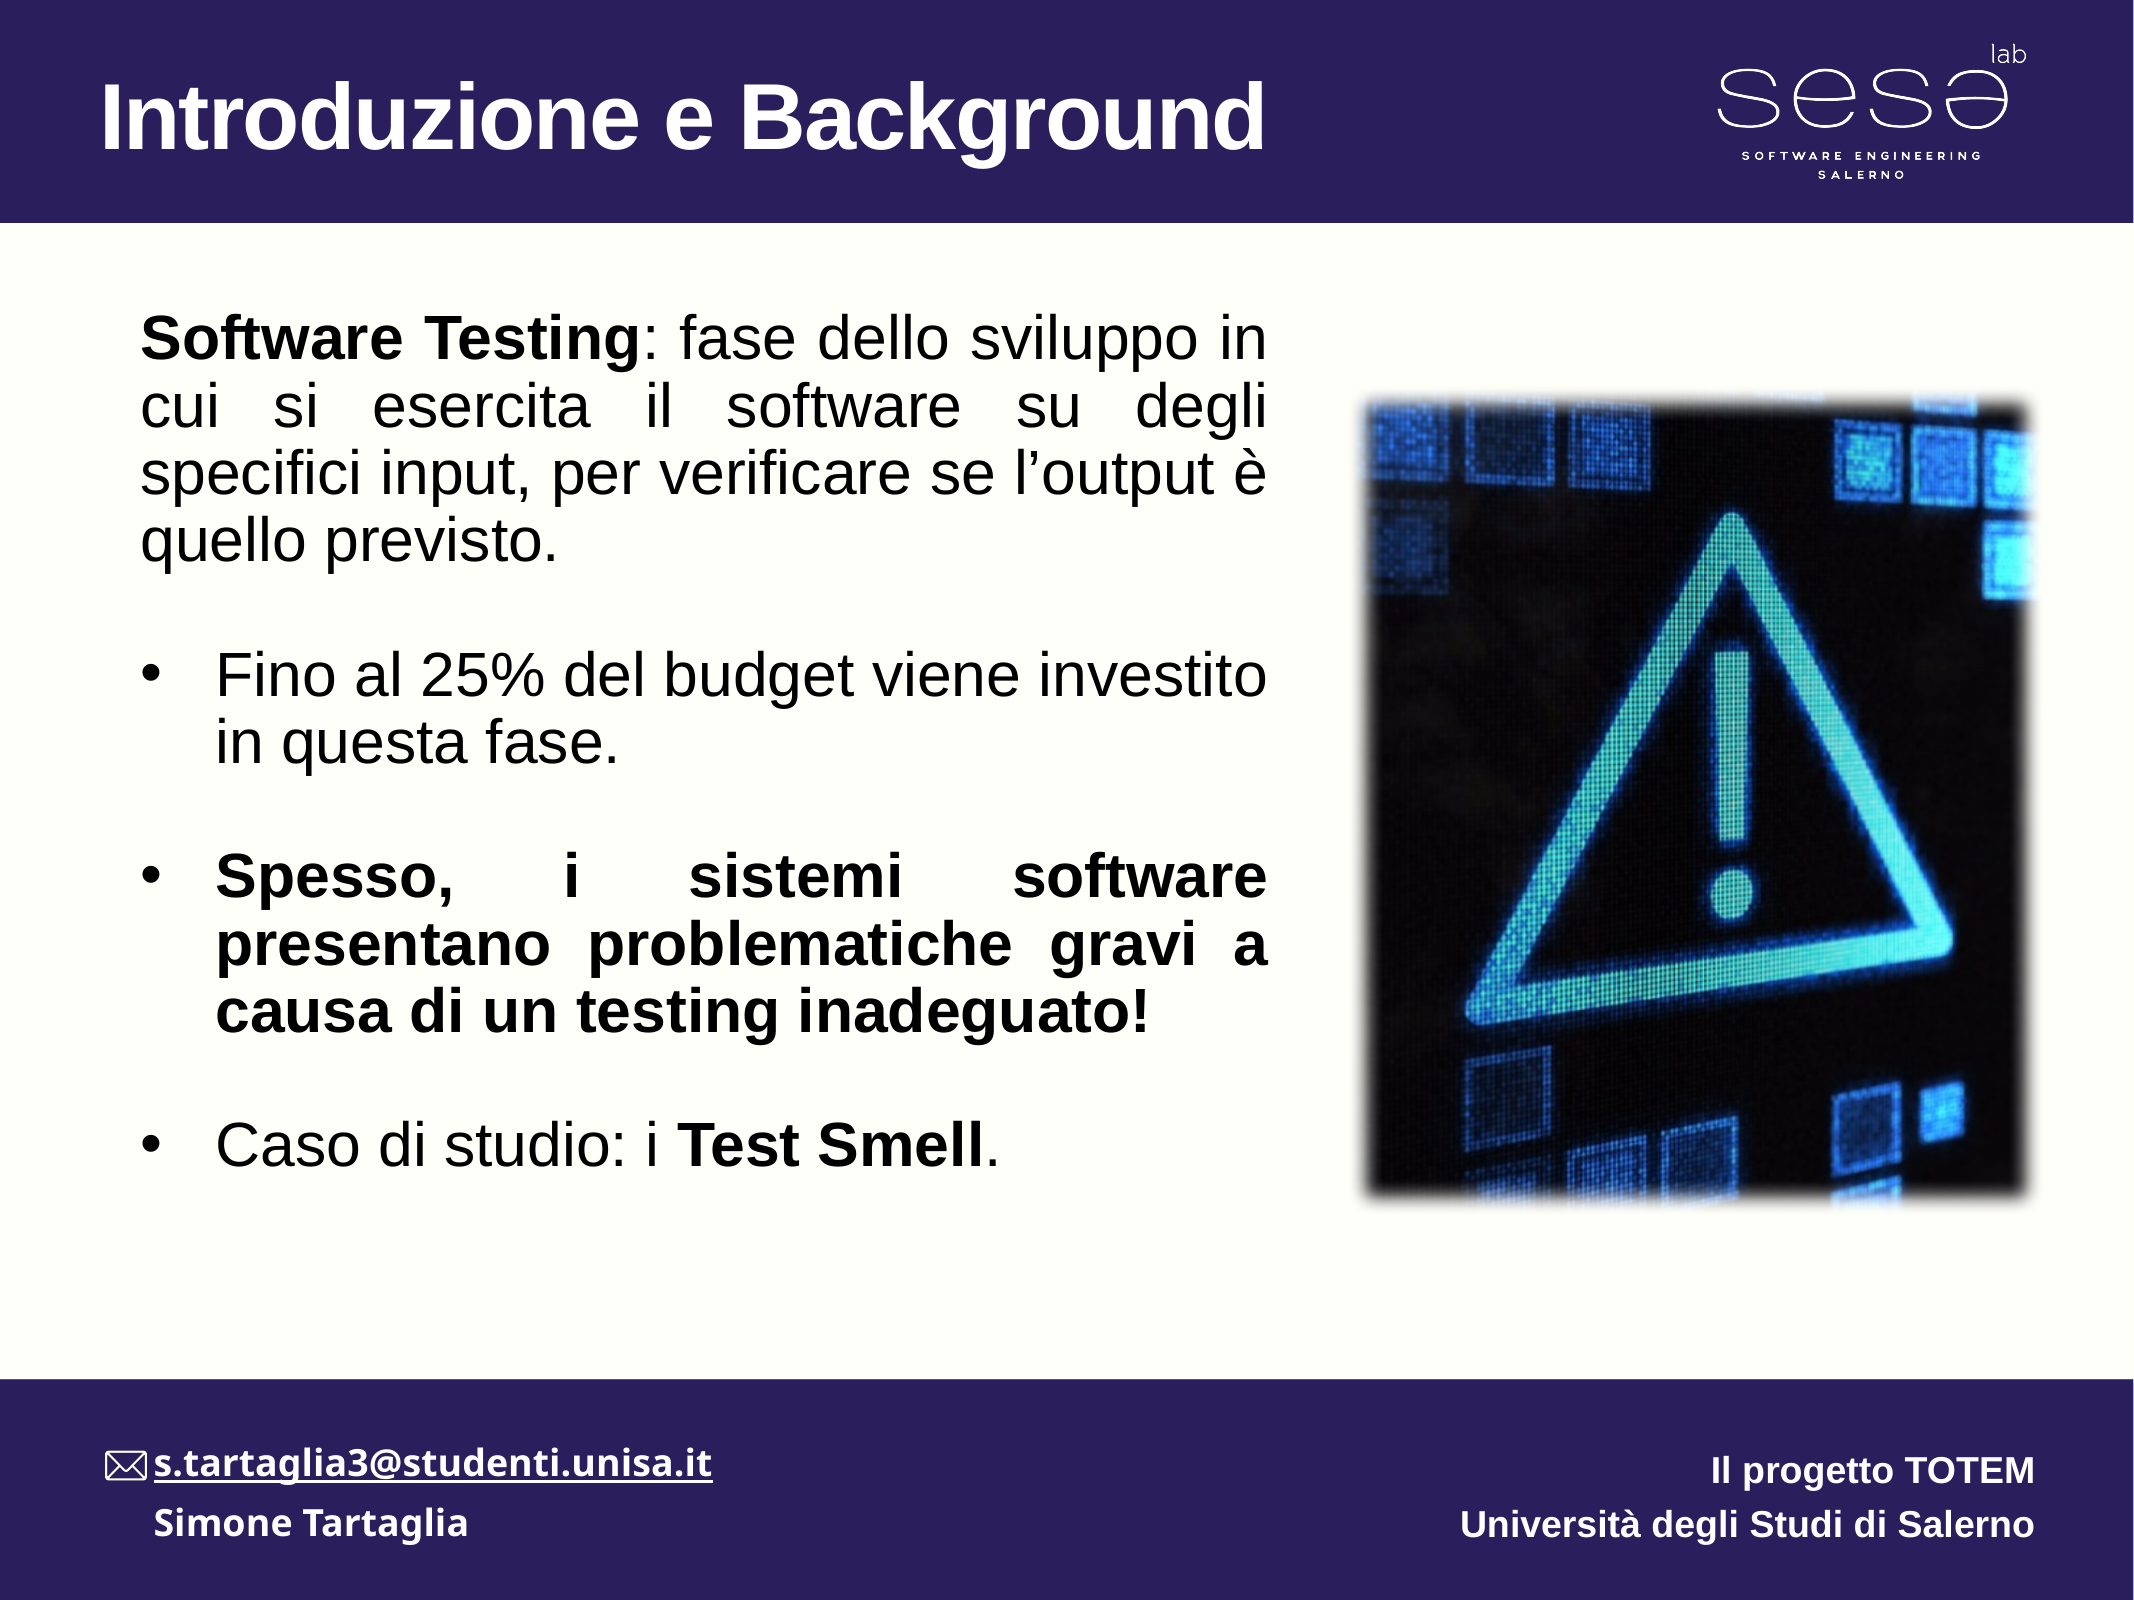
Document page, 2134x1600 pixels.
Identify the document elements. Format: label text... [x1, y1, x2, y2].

picture [1348, 386, 2045, 1214]
text_box Software Testing: fase dello sviluppo in cui si esercita il software su degli specifici input, per verificare se l’output è quello previsto. Fino al 25% del budget viene investito in questa fase. Spesso, i sistemi software presentano problematiche gravi a causa di un testing inadeguato! Caso di studio: i Test Smell. [132, 297, 1278, 1189]
text_box Il progetto TOTEM Università degli Studi di Salerno [1267, 1428, 2044, 1554]
text_box [0, 1379, 2134, 1600]
picture [1681, 24, 2045, 200]
text_box s.tartaglia3@studenti.unisa.it Simone Tartaglia [145, 1420, 722, 1553]
picture [104, 1444, 148, 1487]
text_box Introduzione e Background [91, 69, 1681, 177]
text_box [0, 0, 2134, 223]
